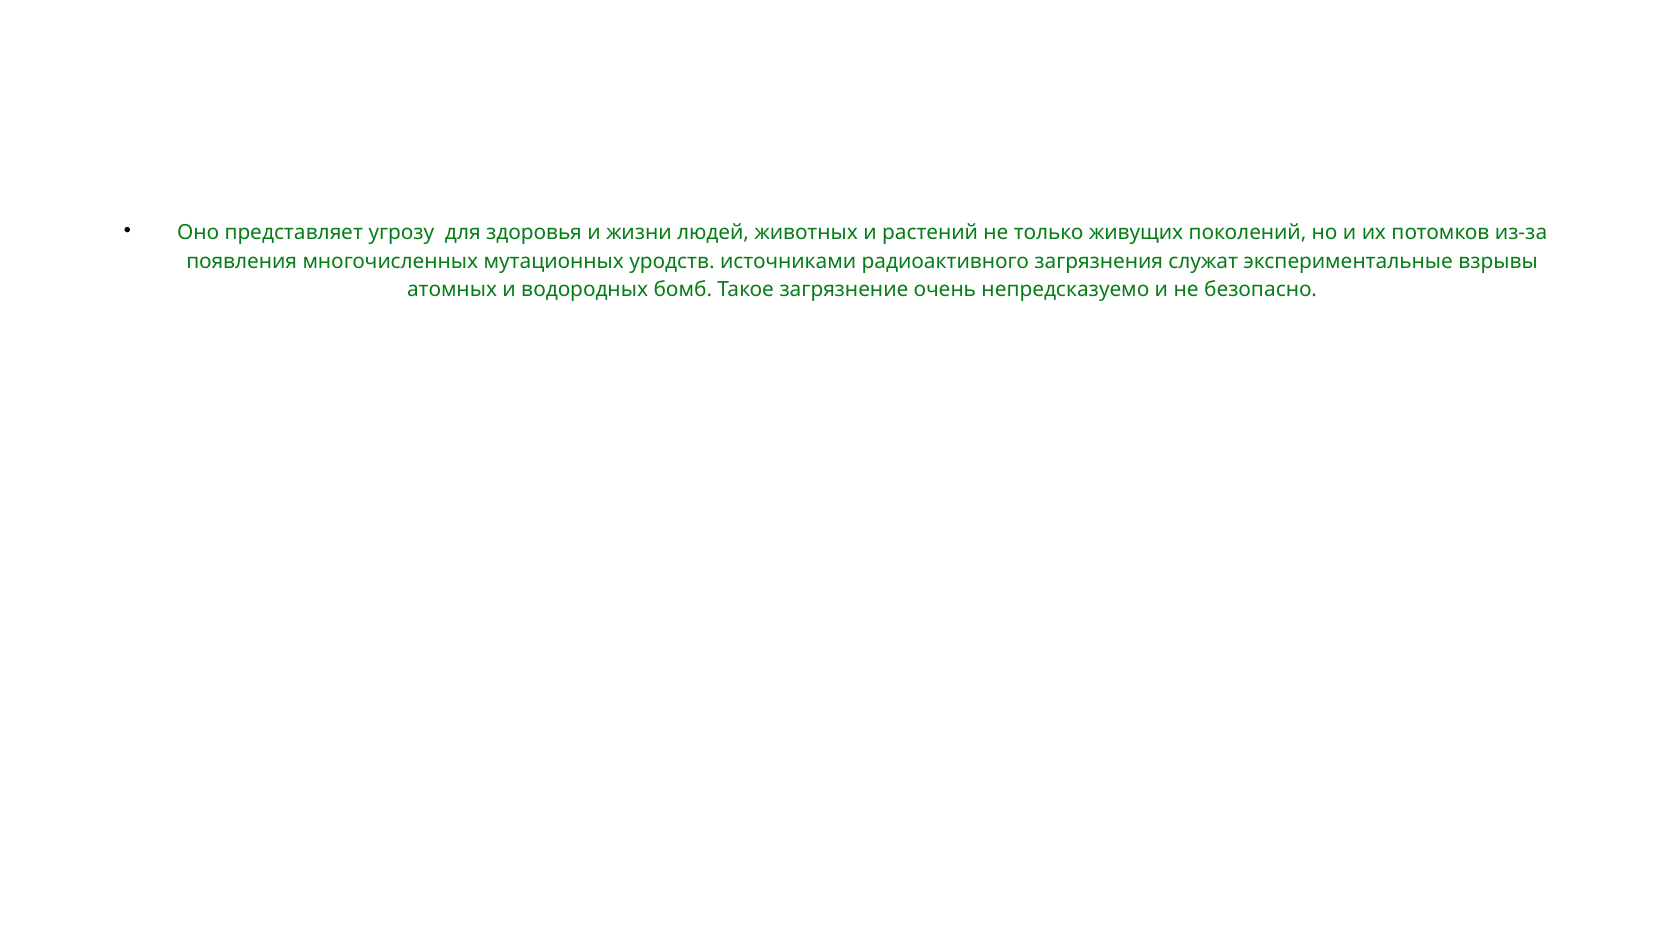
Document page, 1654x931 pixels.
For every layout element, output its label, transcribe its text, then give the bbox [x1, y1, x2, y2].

text_box Оно представляет угрозу для здоровья и жизни людей, животных и растений не только живущих поколений, но и их потомков из-за появления многочисленных мутационных уродств. источниками радиоактивного загрязнения служат экспериментальные взрывы атомных и водородных бомб. Такое загрязнение очень непредсказуемо и не безопасно. [82, 217, 1571, 757]
